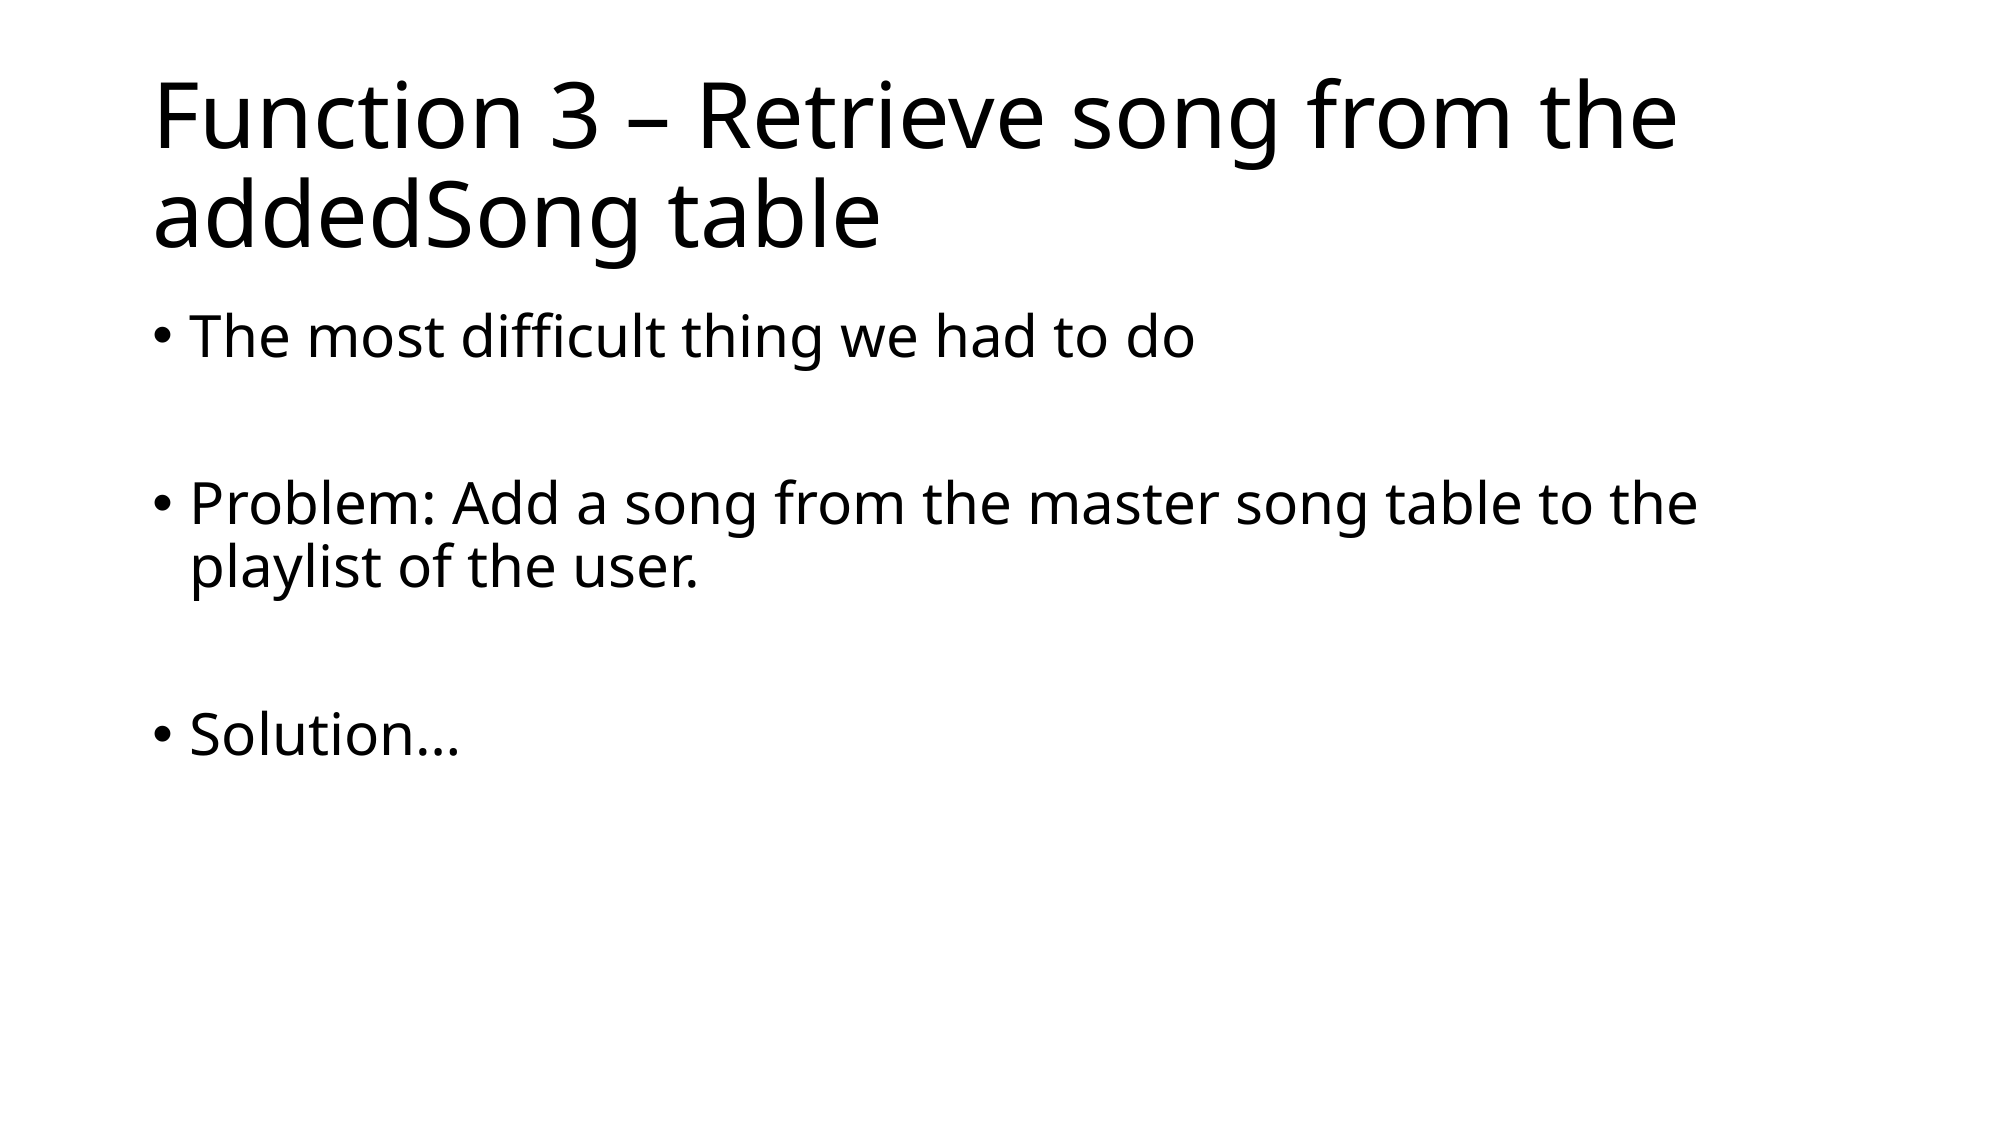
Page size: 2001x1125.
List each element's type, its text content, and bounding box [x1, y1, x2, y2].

list The most difficult thing we had to do Problem: Add a song from the master song table to the playlist of the user. Solution… [137, 299, 1863, 1014]
title Function 3 – Retrieve song from the addedSong table [137, 59, 1863, 278]
